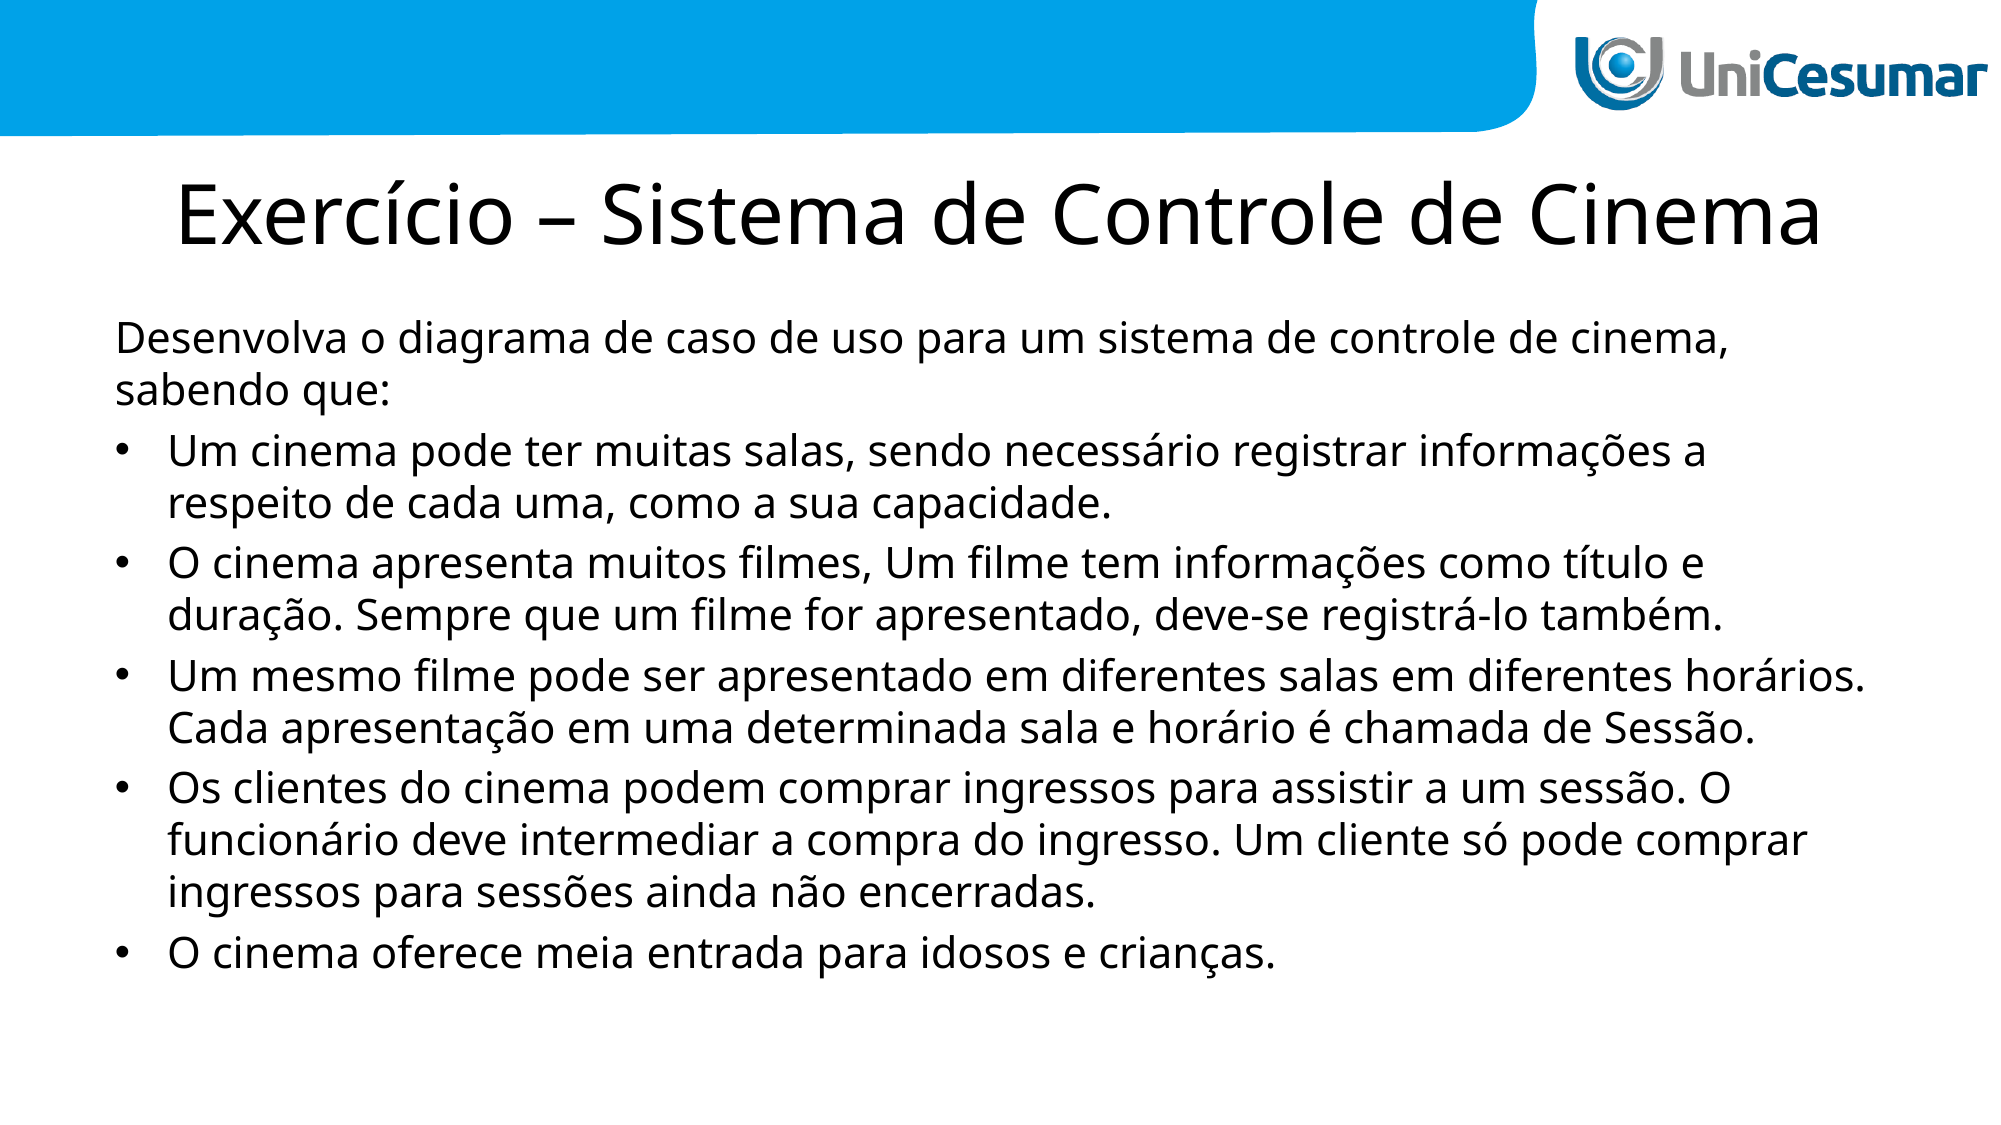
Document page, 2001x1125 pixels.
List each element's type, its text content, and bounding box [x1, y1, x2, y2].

title Exercício – Sistema de Controle de Cinema [99, 153, 1900, 284]
picture [1566, 1, 2000, 137]
list Desenvolva o diagrama de caso de uso para um sistema de controle de cinema, sabendo que: Um cinema pode ter muitas salas, sendo necessário registrar informações a respeito de cada uma, como a sua capacidade. O cinema apresenta muitos filmes, Um filme tem informações como título e duração. Sempre que um filme for apresentado, deve-se registrá-lo também. Um mesmo filme pode ser apresentado em diferentes salas em diferentes horários. Cada apresentação em uma determinada sala e horário é chamada de Sessão. Os clientes do cinema podem comprar ingressos para assistir a um sessão. O funcionário deve intermediar a compra do ingresso. Um cliente só pode comprar ingressos para sessões ainda não encerradas. O cinema oferece meia entrada para idosos e crianças. [99, 302, 1900, 1024]
